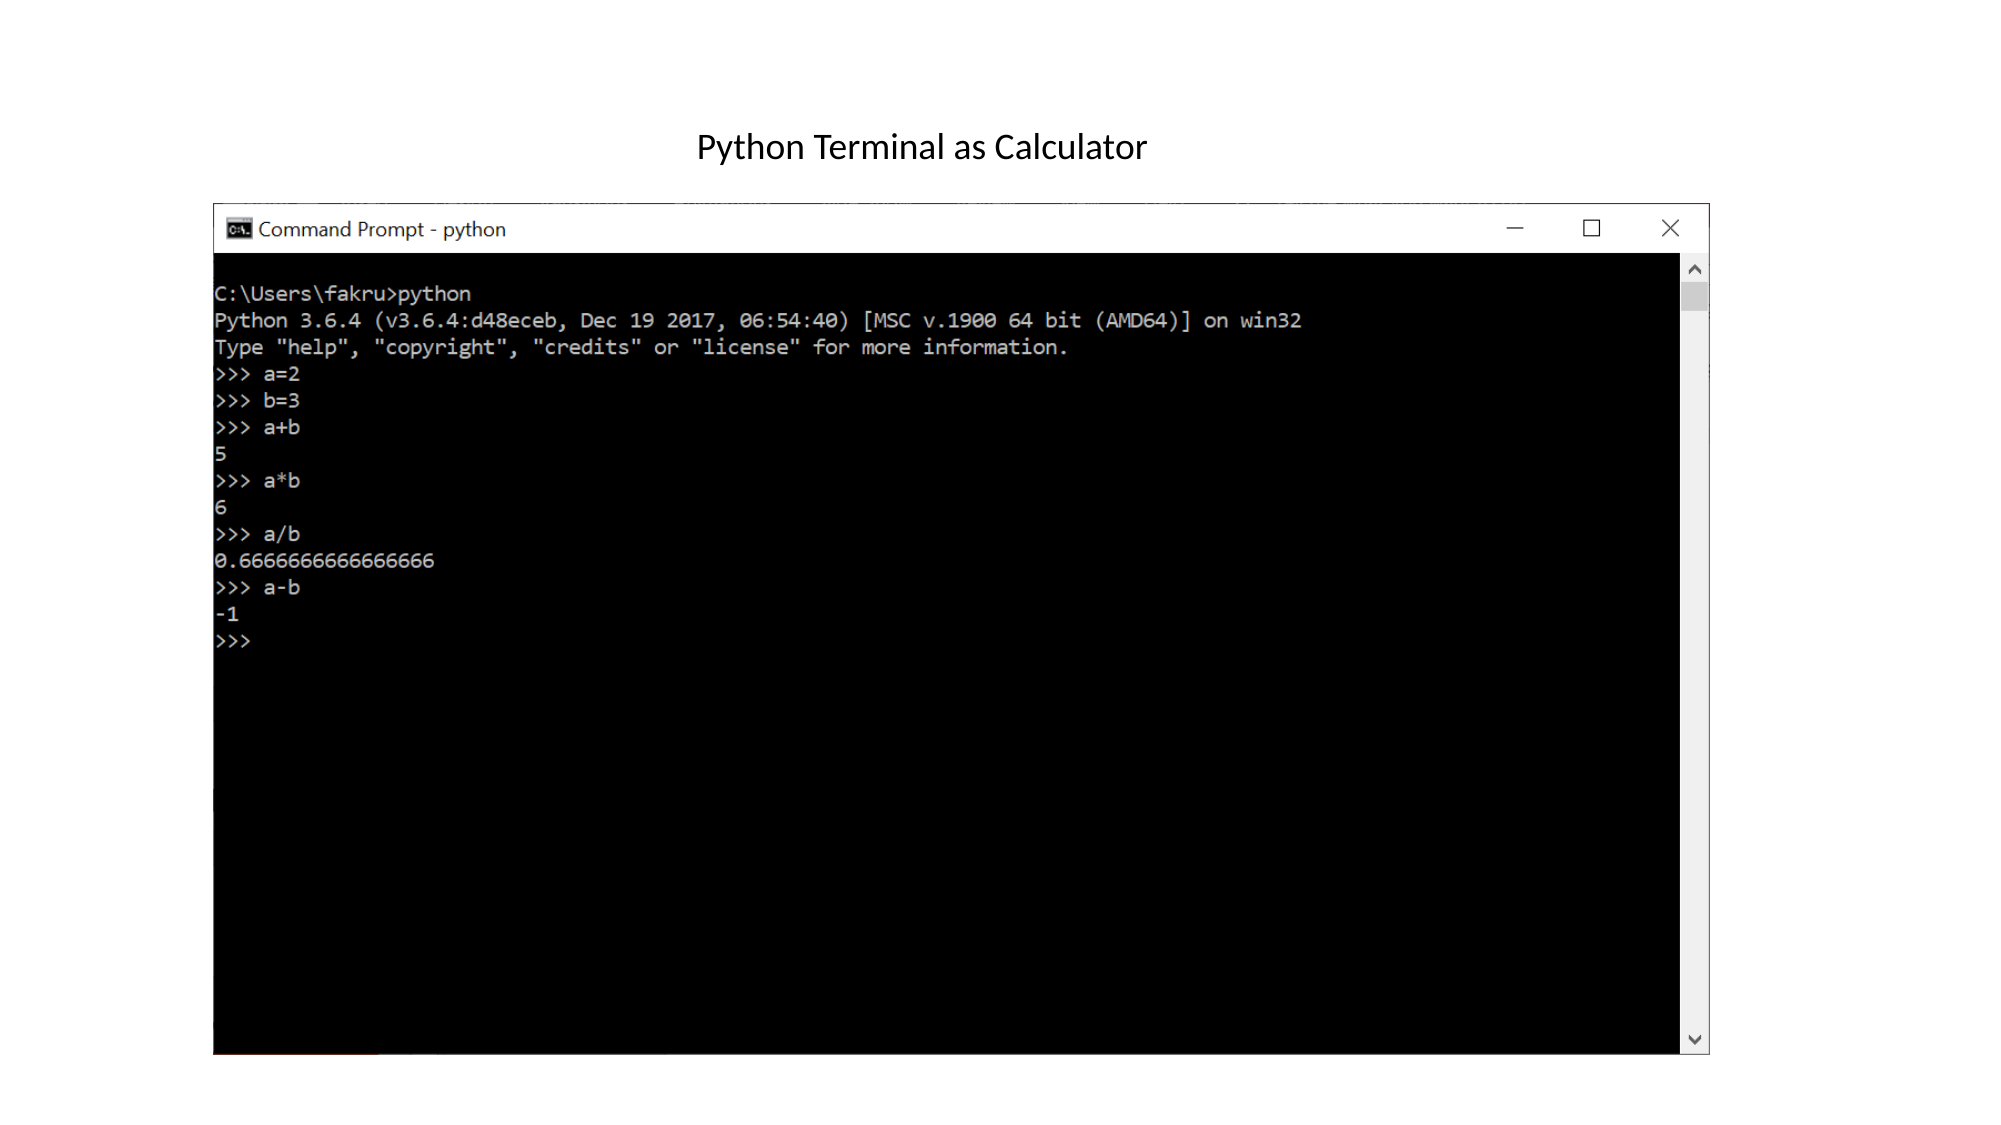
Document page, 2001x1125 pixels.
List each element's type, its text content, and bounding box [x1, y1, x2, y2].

text_box Python Terminal as Calculator [682, 114, 1172, 175]
picture [213, 203, 1710, 1055]
